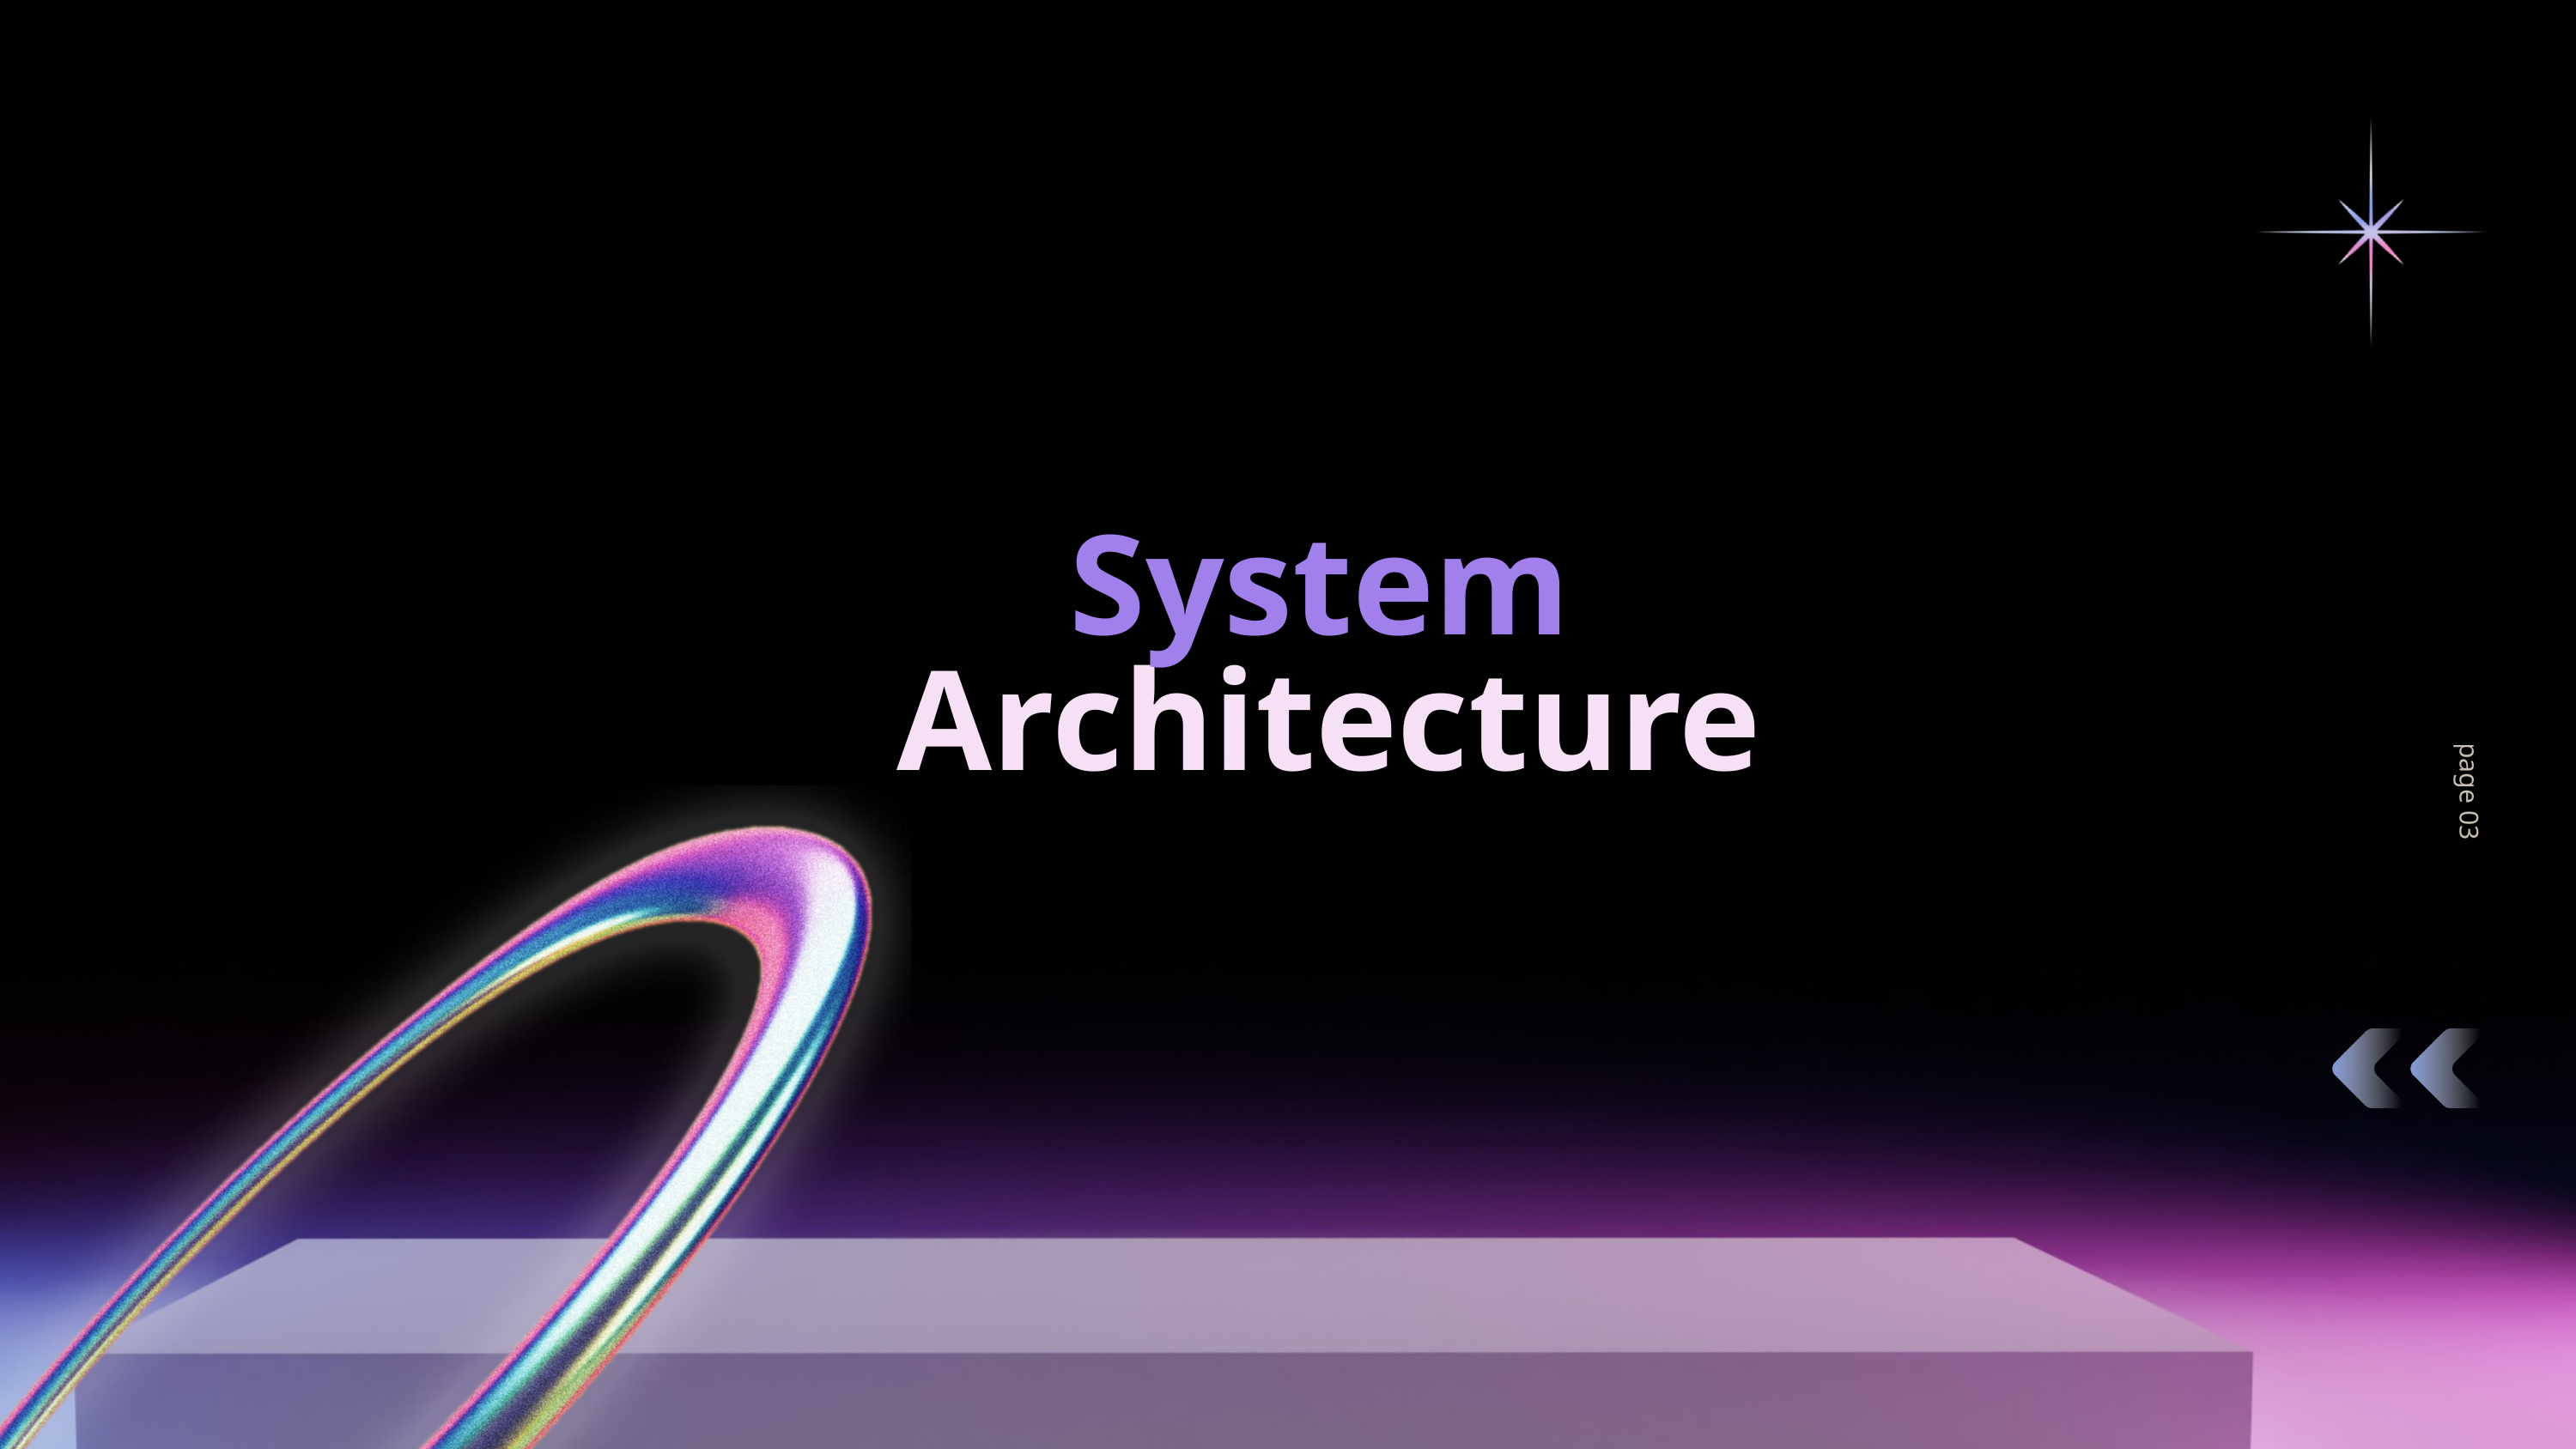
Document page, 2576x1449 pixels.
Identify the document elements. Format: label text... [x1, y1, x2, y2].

text_box System [876, 469, 1764, 663]
text_box [0, 785, 911, 1449]
text_box [2256, 117, 2486, 347]
text_box Architecture [844, 604, 1814, 798]
text_box [0, 0, 2576, 1449]
text_box [2409, 1028, 2488, 1108]
text_box [2331, 1028, 2409, 1108]
text_box page 03 [2454, 701, 2491, 882]
